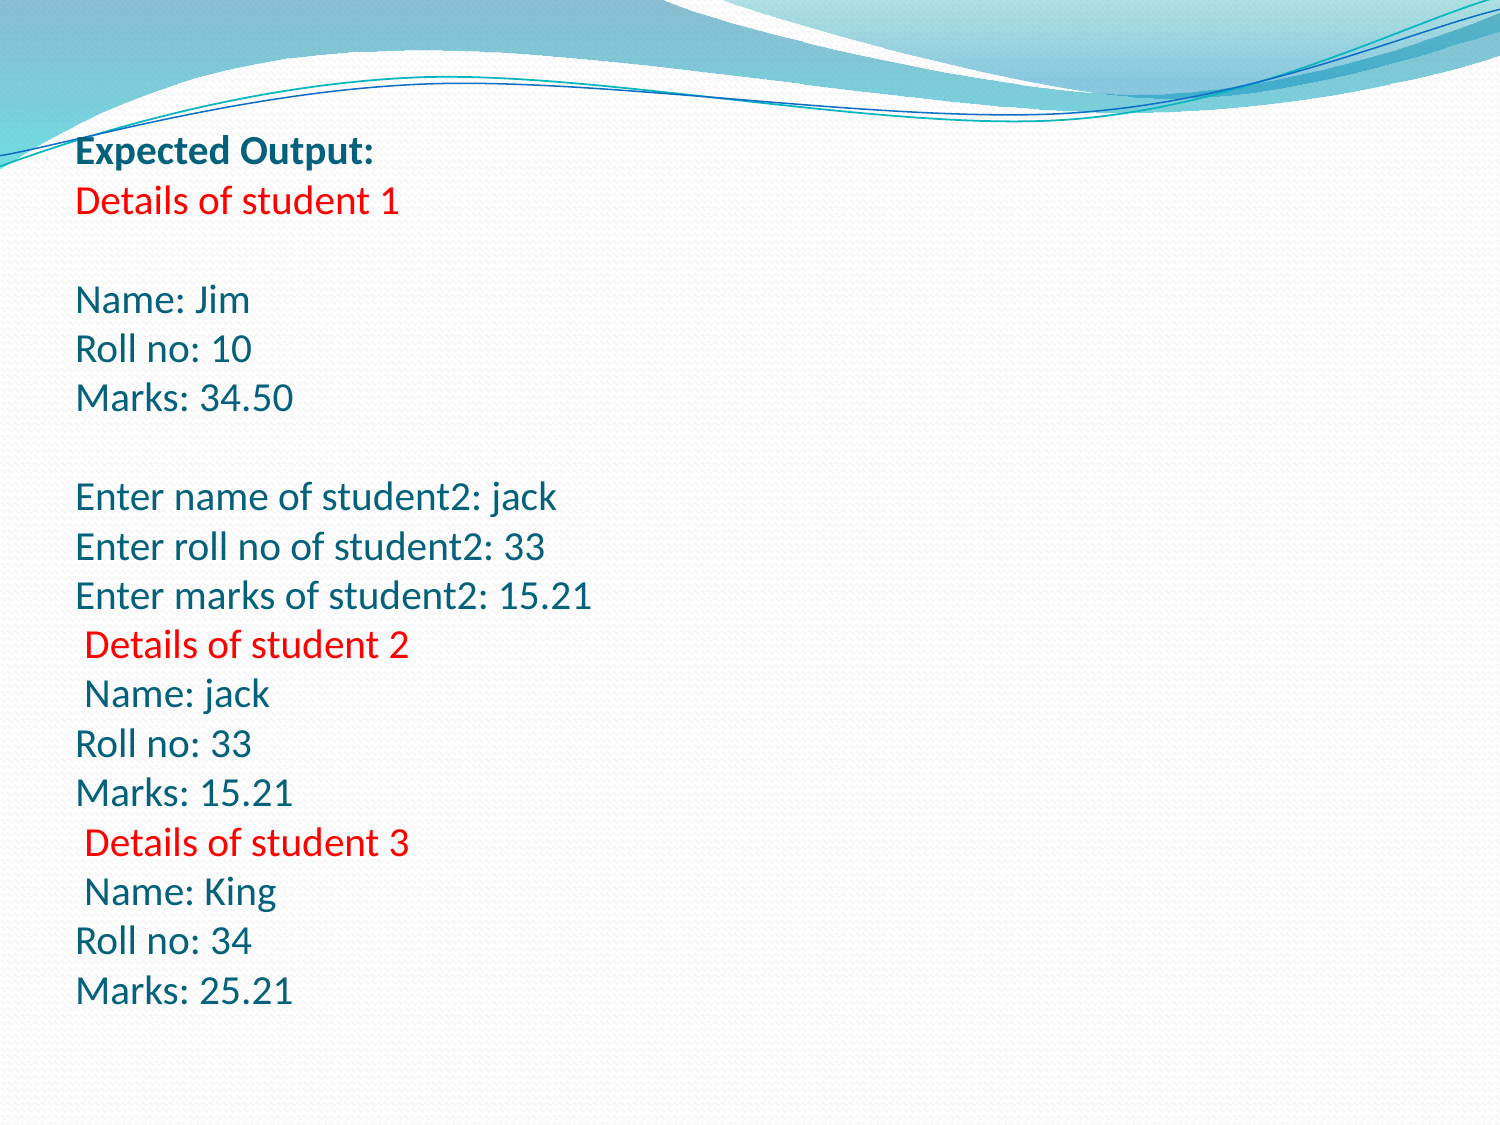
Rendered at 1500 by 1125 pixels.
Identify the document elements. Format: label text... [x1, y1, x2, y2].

title Expected Output: Details of student 1 Name: Jim Roll no: 10 Marks: 34.50 Enter name of student2: jack Enter roll no of student2: 33 Enter marks of student2: 15.21 Details of student 2 Name: jack Roll no: 33 Marks: 15.21 Details of student 3 Name: King Roll no: 34 Marks: 25.21 [75, 115, 1438, 1125]
